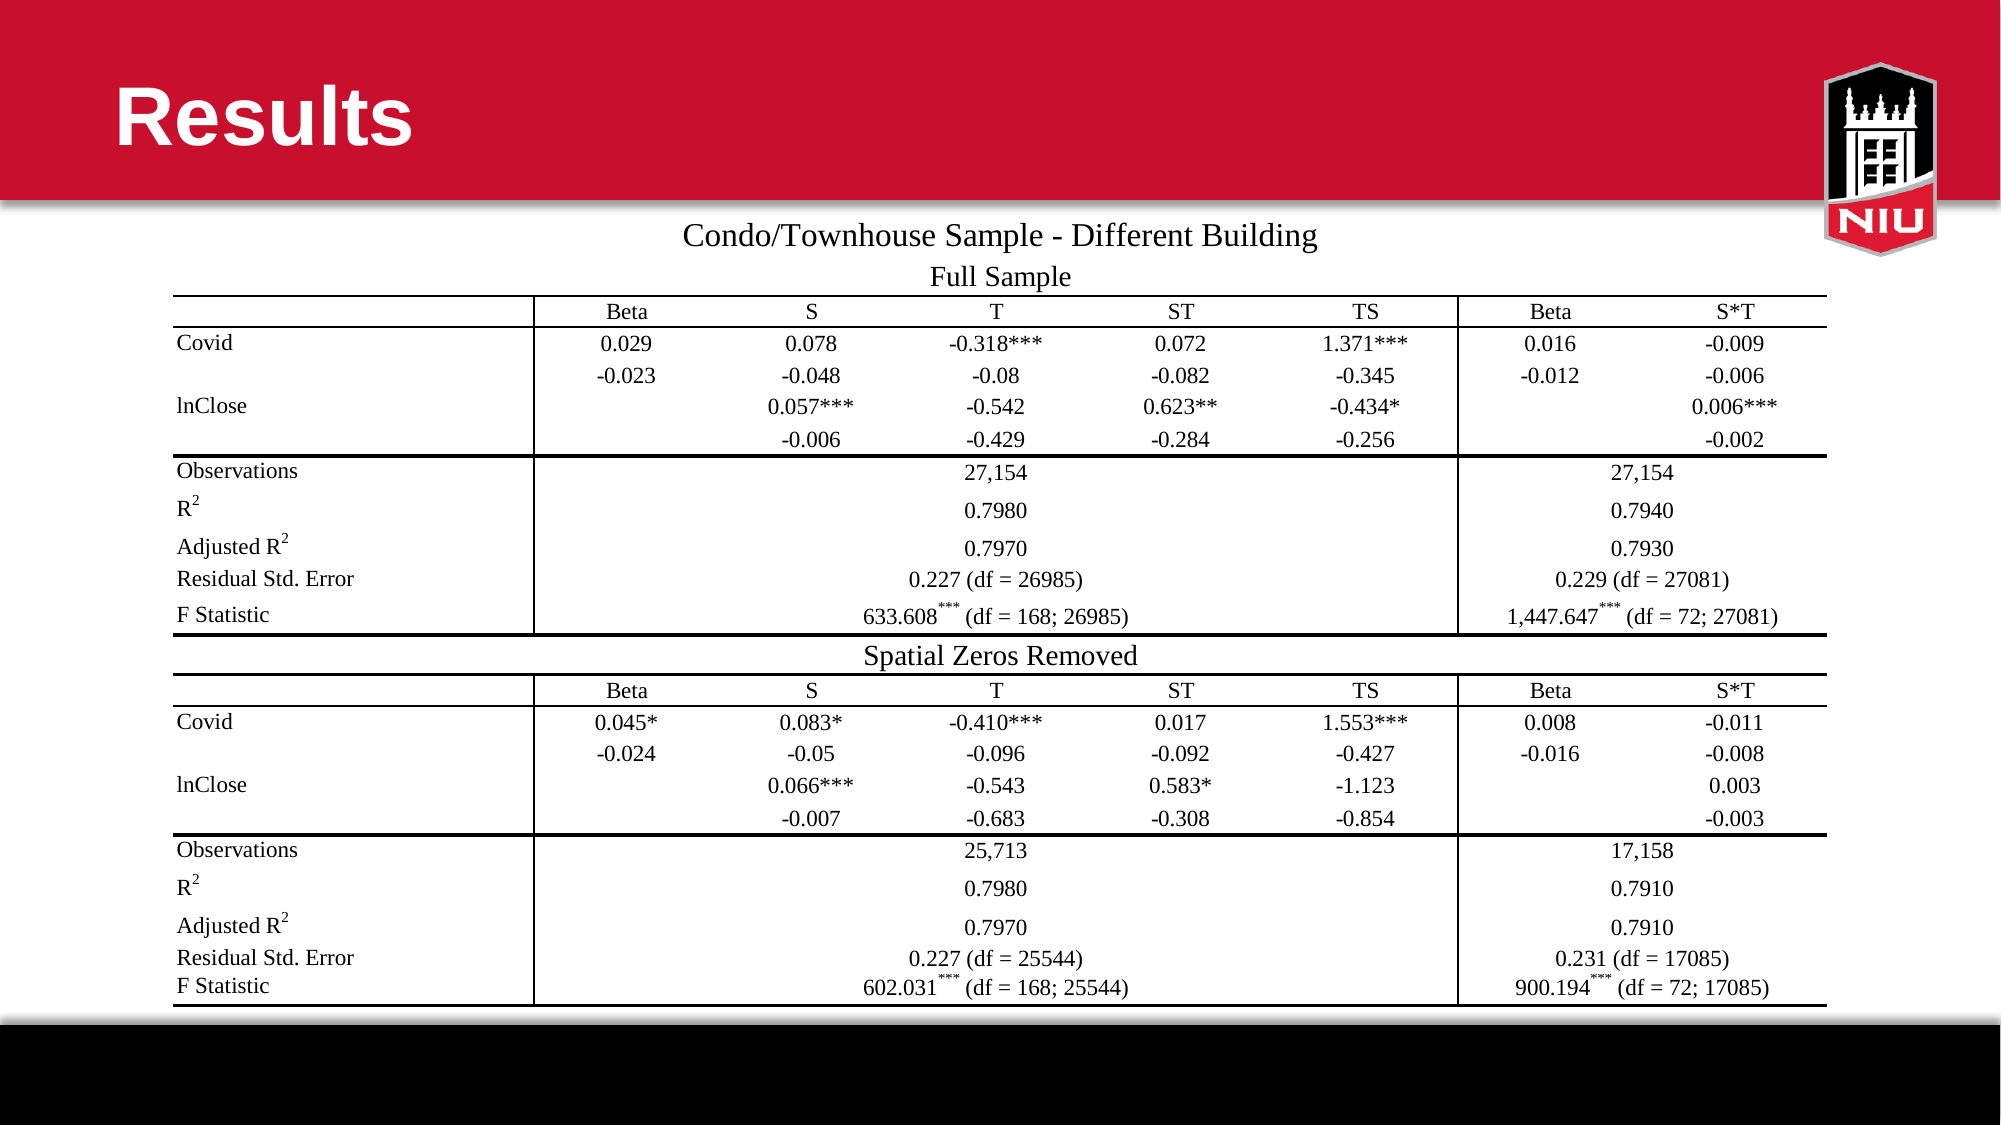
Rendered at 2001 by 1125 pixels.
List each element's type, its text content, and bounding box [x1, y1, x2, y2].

picture [171, 62, 1937, 1008]
title Results [99, 24, 1750, 200]
